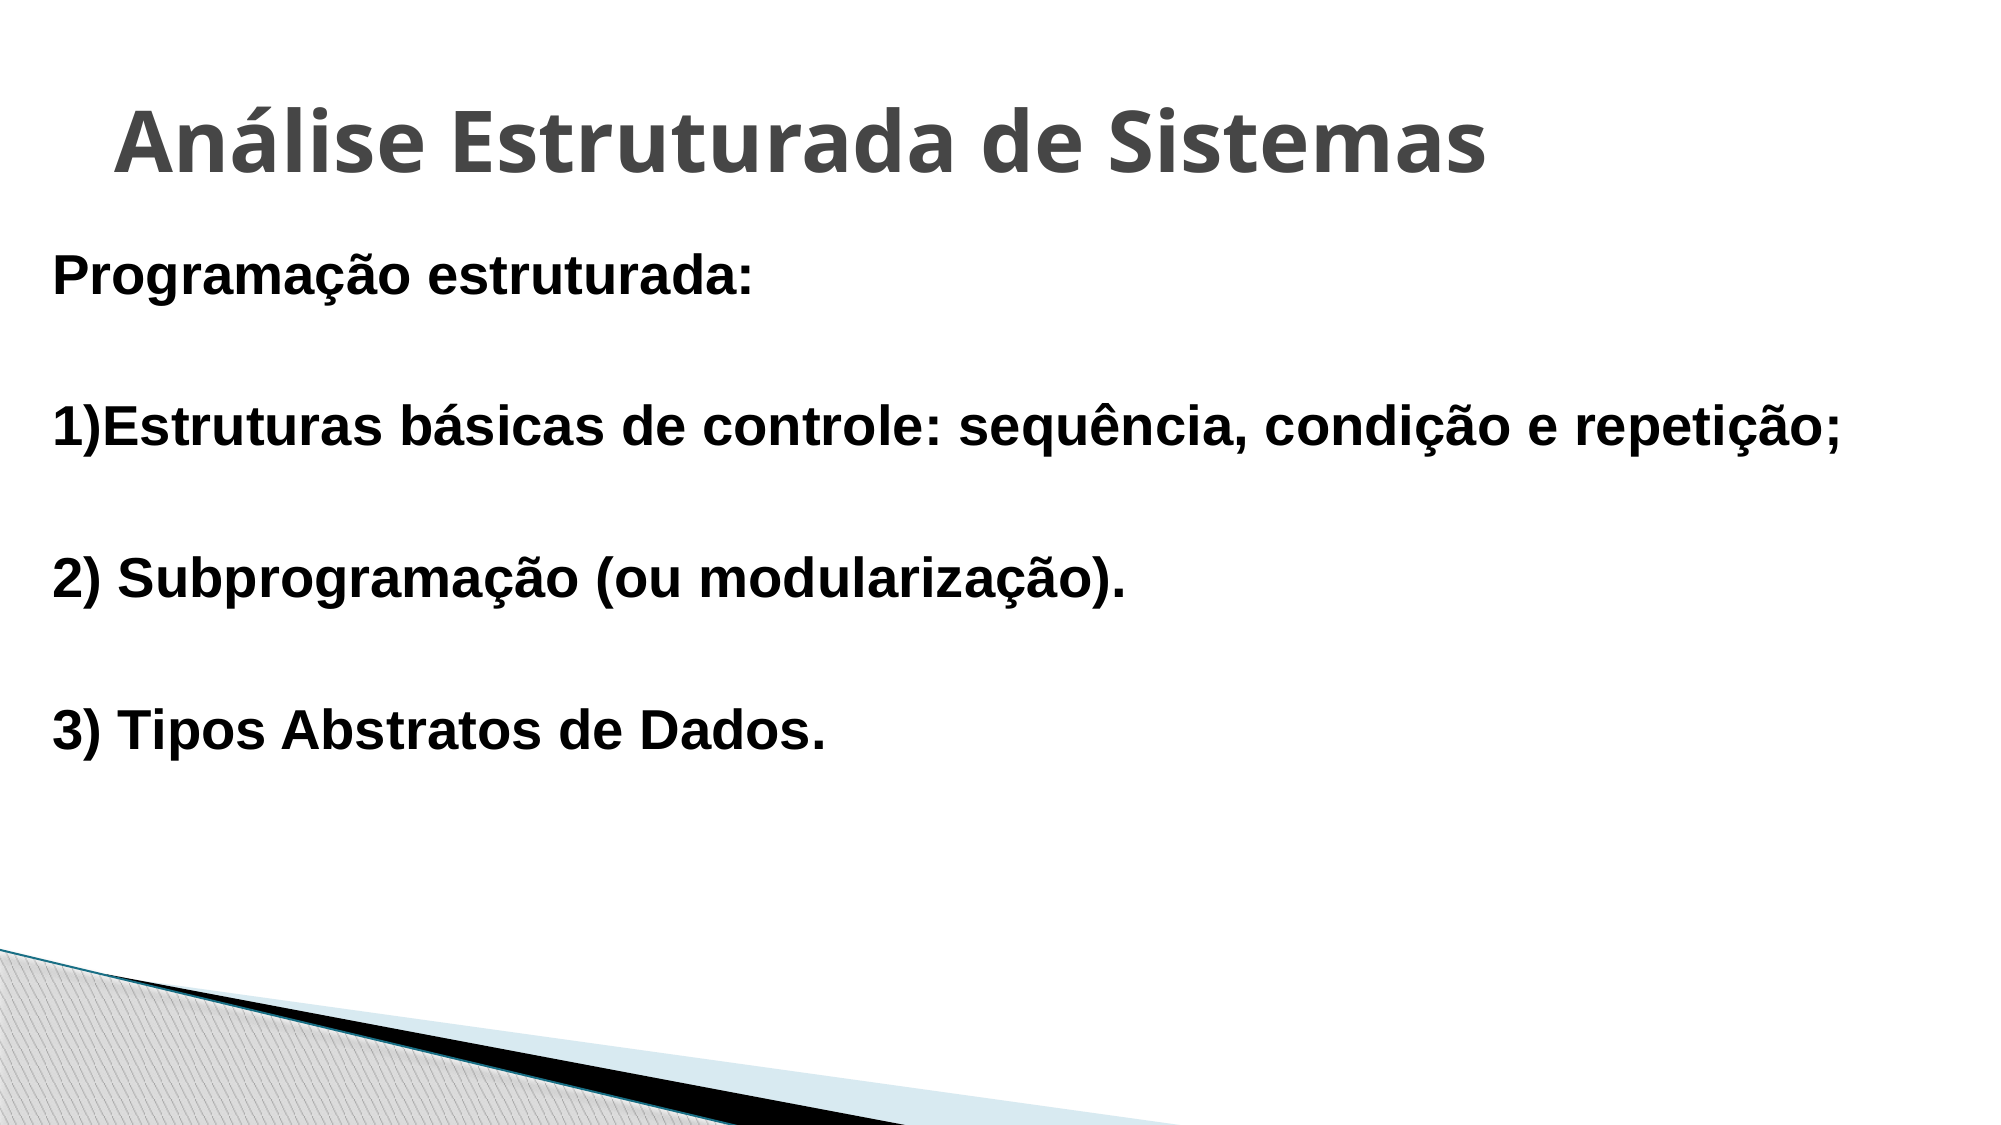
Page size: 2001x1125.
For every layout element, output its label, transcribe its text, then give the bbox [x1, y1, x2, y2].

list Programação estruturada: 1)Estruturas básicas de controle: sequência, condição e repetição; 2) Subprogramação (ou modularização). 3) Tipos Abstratos de Dados. [19, 230, 1981, 973]
title Análise Estruturada de Sistemas [99, 45, 1900, 233]
